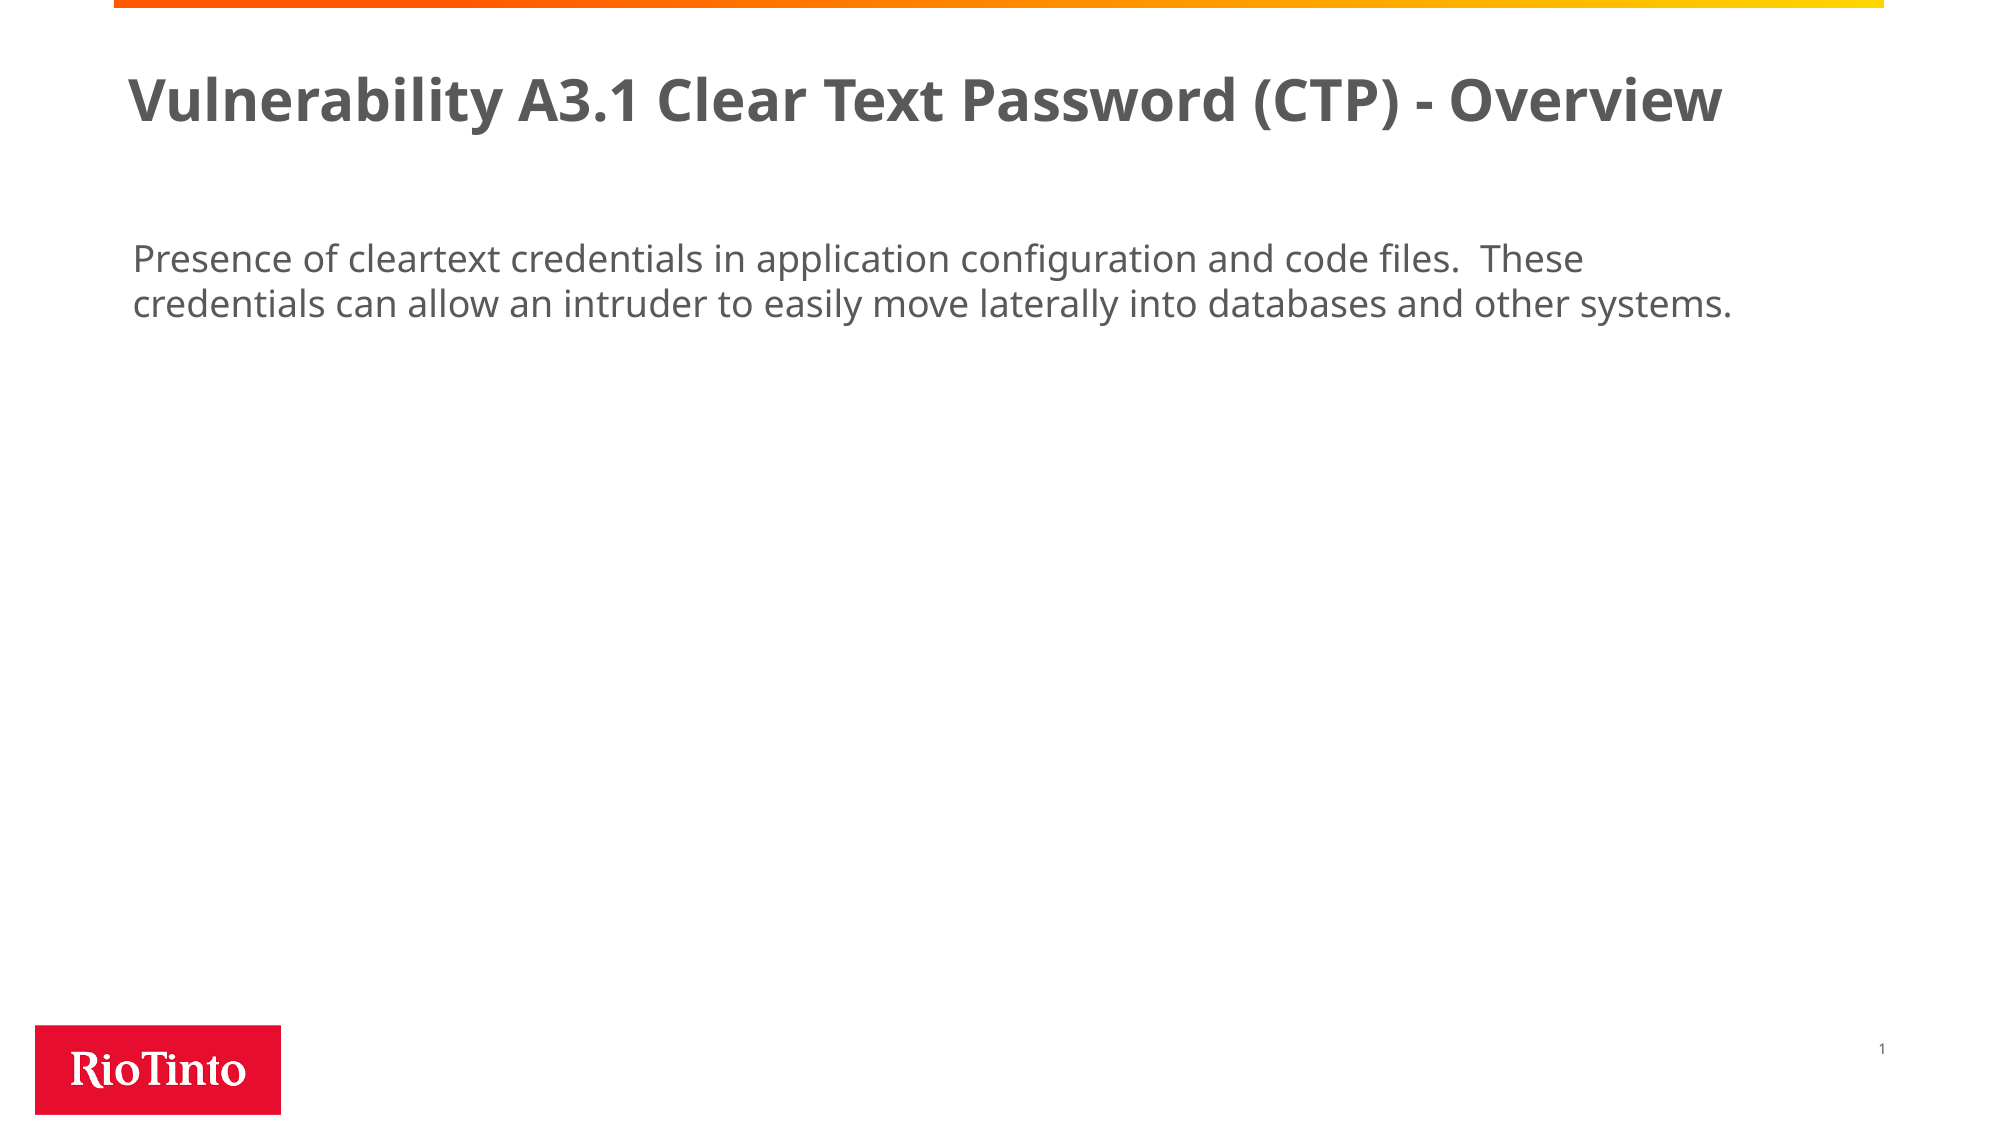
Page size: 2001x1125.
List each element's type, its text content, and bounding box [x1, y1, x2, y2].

text_box Presence of cleartext credentials in application configuration and code files. These credentials can allow an intruder to easily move laterally into databases and other systems. [117, 227, 1759, 693]
title Vulnerability A3.1 Clear Text Password (CTP) - Overview [113, 64, 1883, 228]
slide_number 1 [1829, 1019, 1902, 1080]
picture [35, 1025, 281, 1115]
